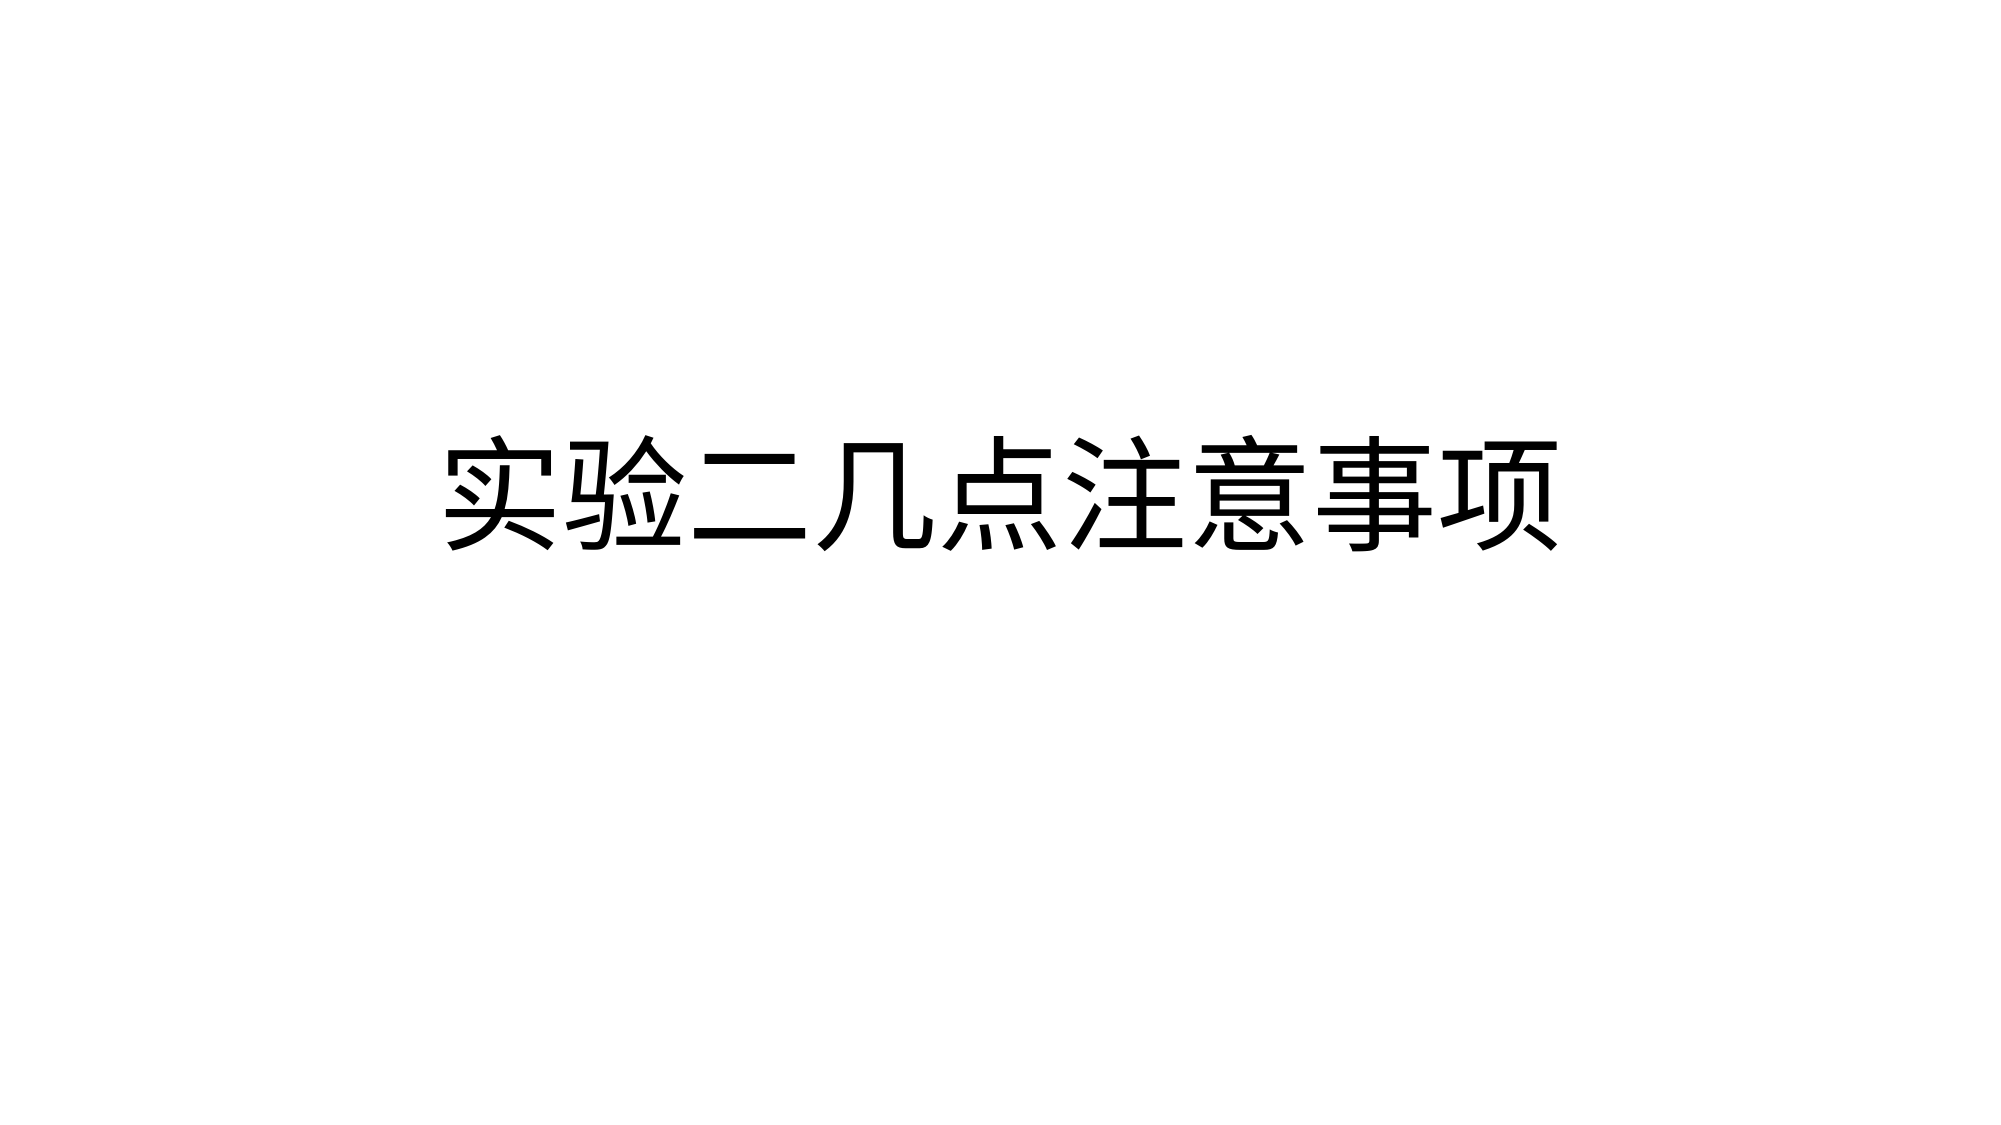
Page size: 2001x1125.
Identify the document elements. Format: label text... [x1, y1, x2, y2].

title 实验二几点注意事项 [249, 184, 1750, 576]
